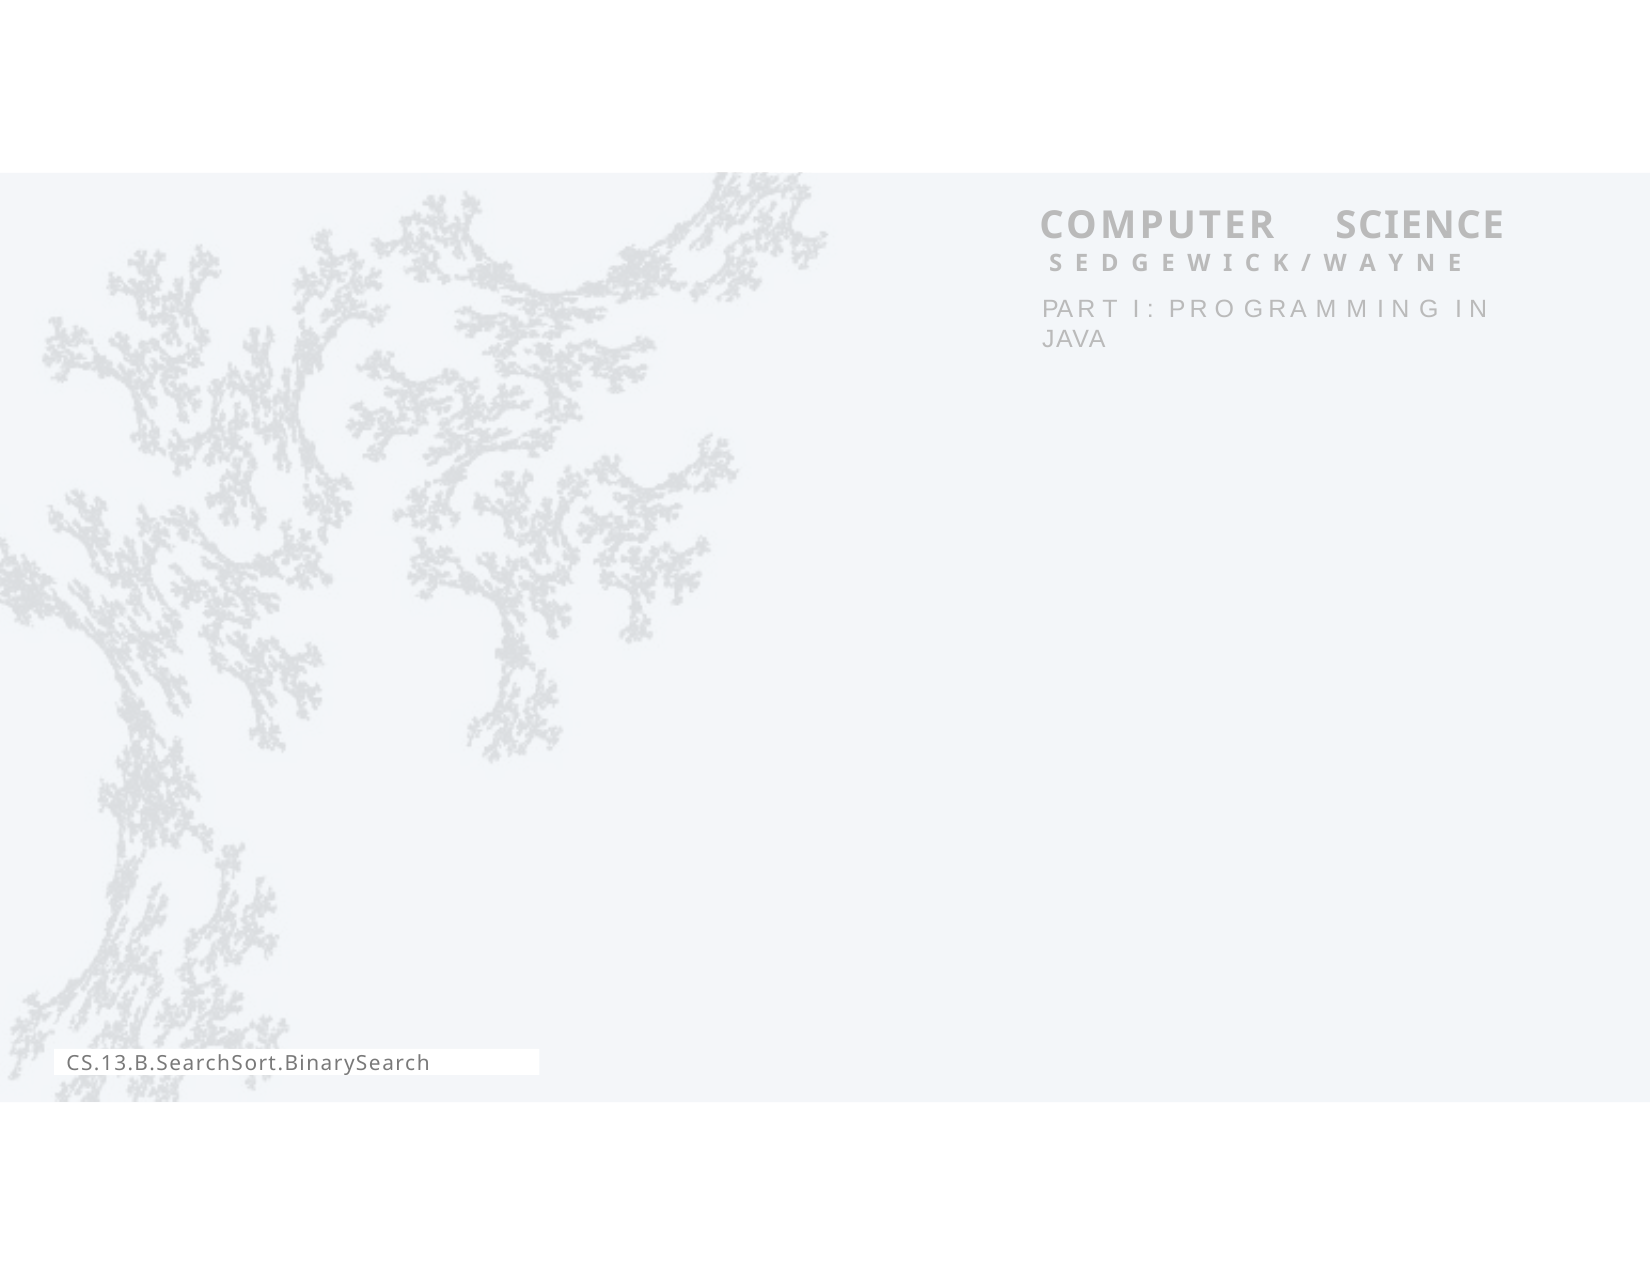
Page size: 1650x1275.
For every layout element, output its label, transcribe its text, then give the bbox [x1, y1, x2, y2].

text_box S E D G E W I C K / W A Y N E PA R T I : P R O G R A M M I N G I N JAVA [1040, 228, 1536, 353]
picture [0, 172, 881, 1103]
title COMPUTER SCIENCE [1037, 197, 1546, 413]
